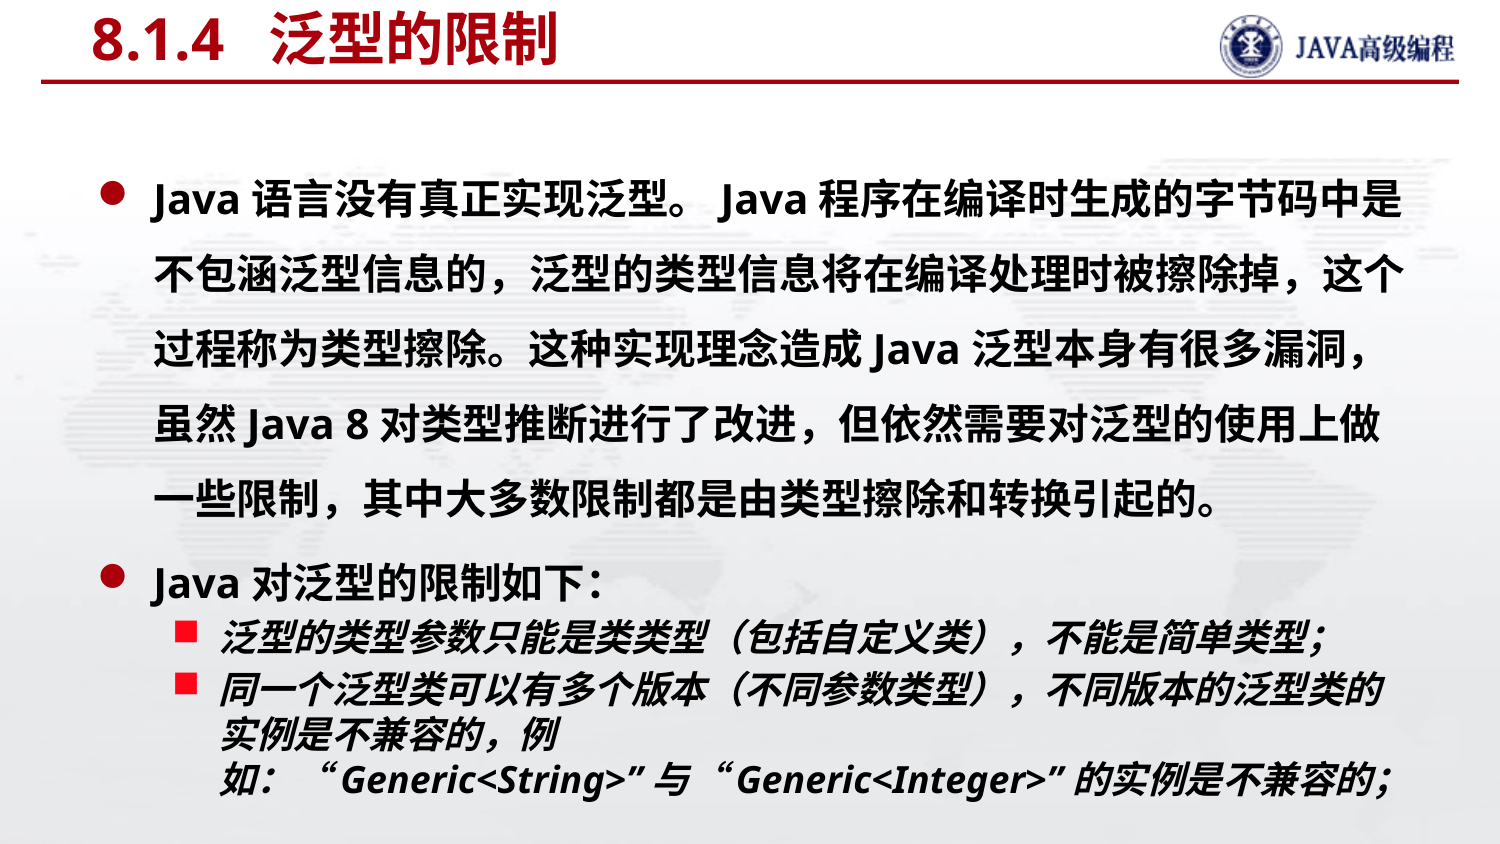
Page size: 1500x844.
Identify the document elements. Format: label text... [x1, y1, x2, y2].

title 8.1.4 泛型的限制 [76, 2, 873, 71]
picture [0, 0, 1500, 844]
list Java语言没有真正实现泛型。Java程序在编译时生成的字节码中是不包涵泛型信息的，泛型的类型信息将在编译处理时被擦除掉，这个过程称为类型擦除。这种实现理念造成Java泛型本身有很多漏洞，虽然Java 8对类型推断进行了改进，但依然需要对泛型的使用上做一些限制，其中大多数限制都是由类型擦除和转换引起的。 Java对泛型的限制如下： 泛型的类型参数只能是类类型（包括自定义类），不能是简单类型； 同一个泛型类可以有多个版本（不同参数类型），不同版本的泛型类的实例是不兼容的，例如：“Generic<String>”与“Generic<Integer>”的实例是不兼容的； [81, 140, 1429, 844]
